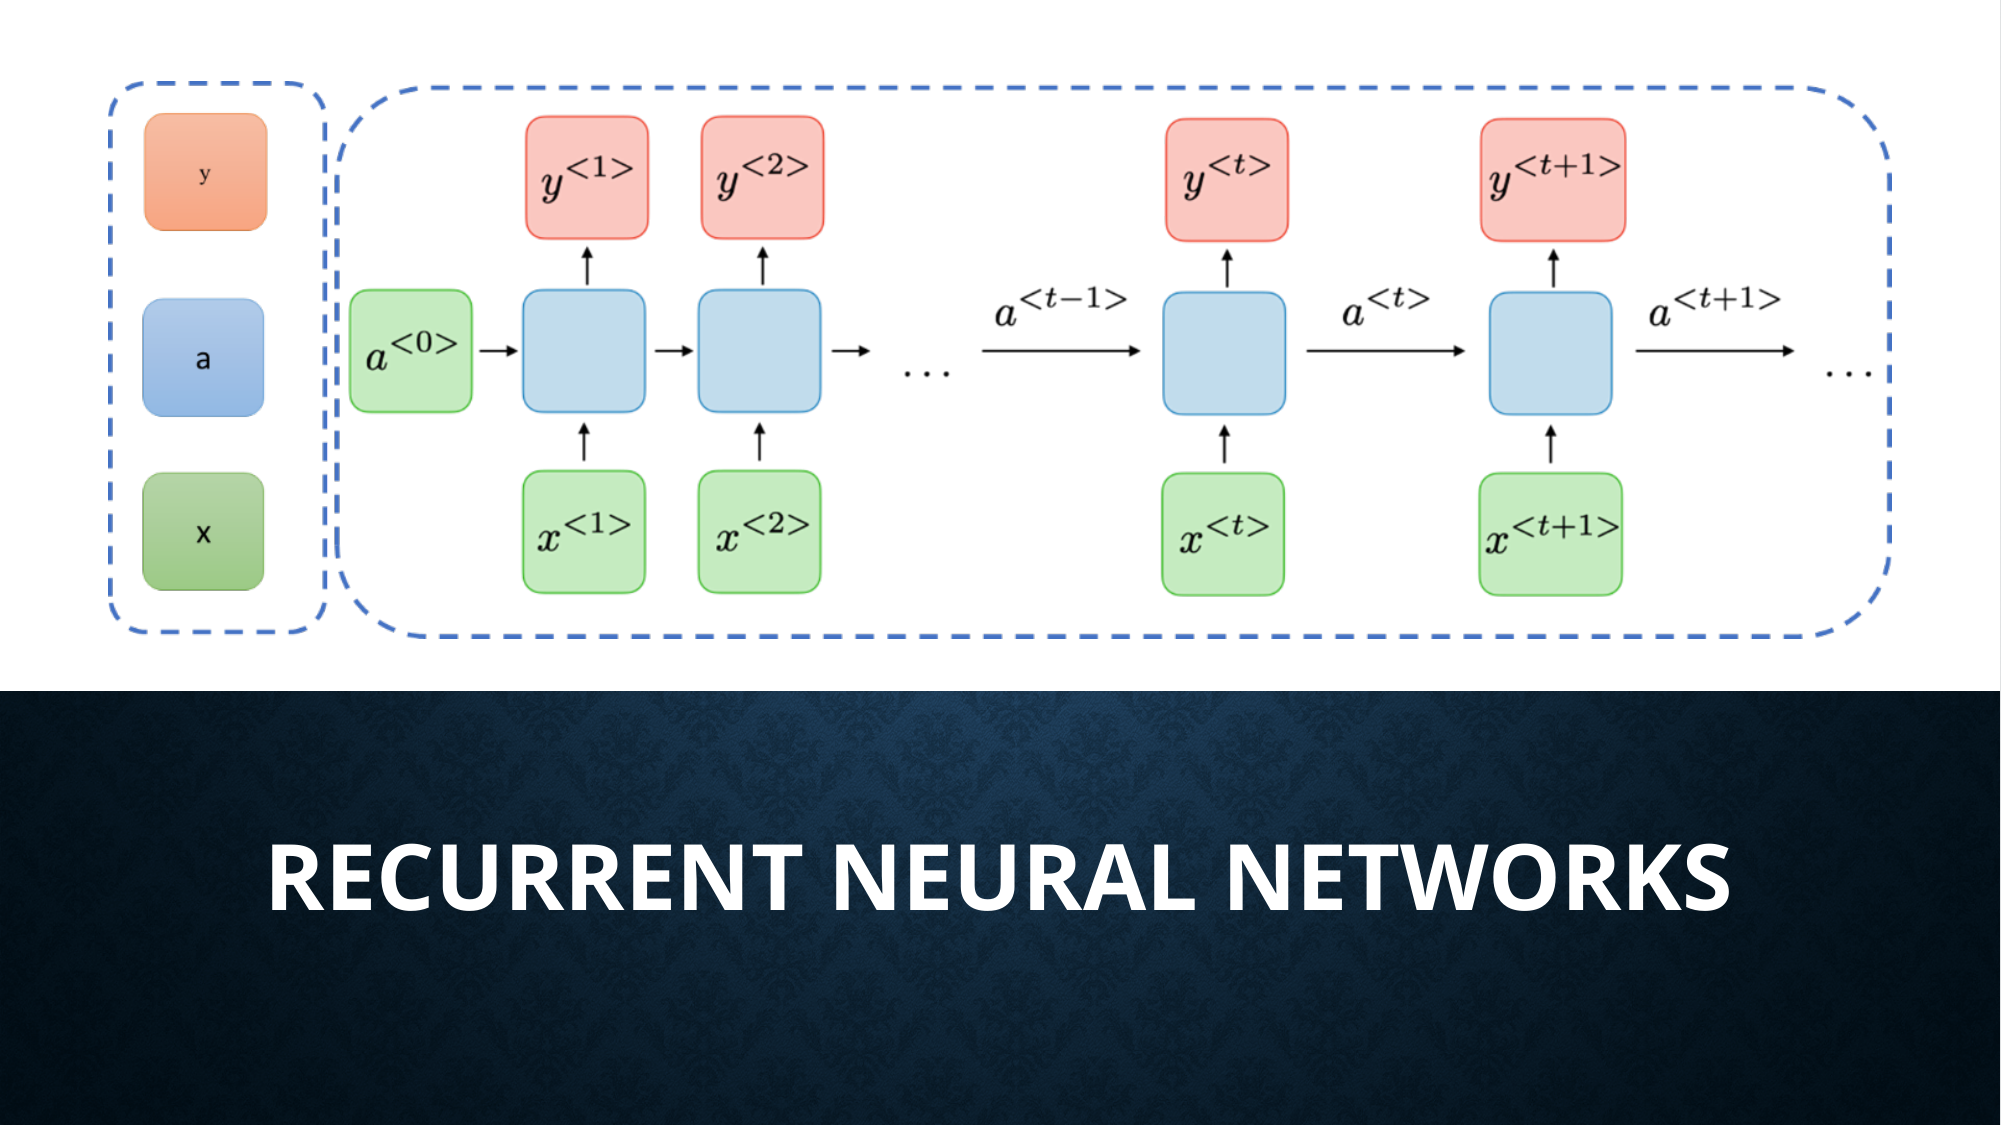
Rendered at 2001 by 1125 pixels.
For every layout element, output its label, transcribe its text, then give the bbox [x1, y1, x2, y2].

text_box [0, 693, 2000, 1125]
text_box [0, 0, 2000, 693]
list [107, 81, 1893, 640]
title Recurrent Neural Networks [130, 746, 1870, 939]
